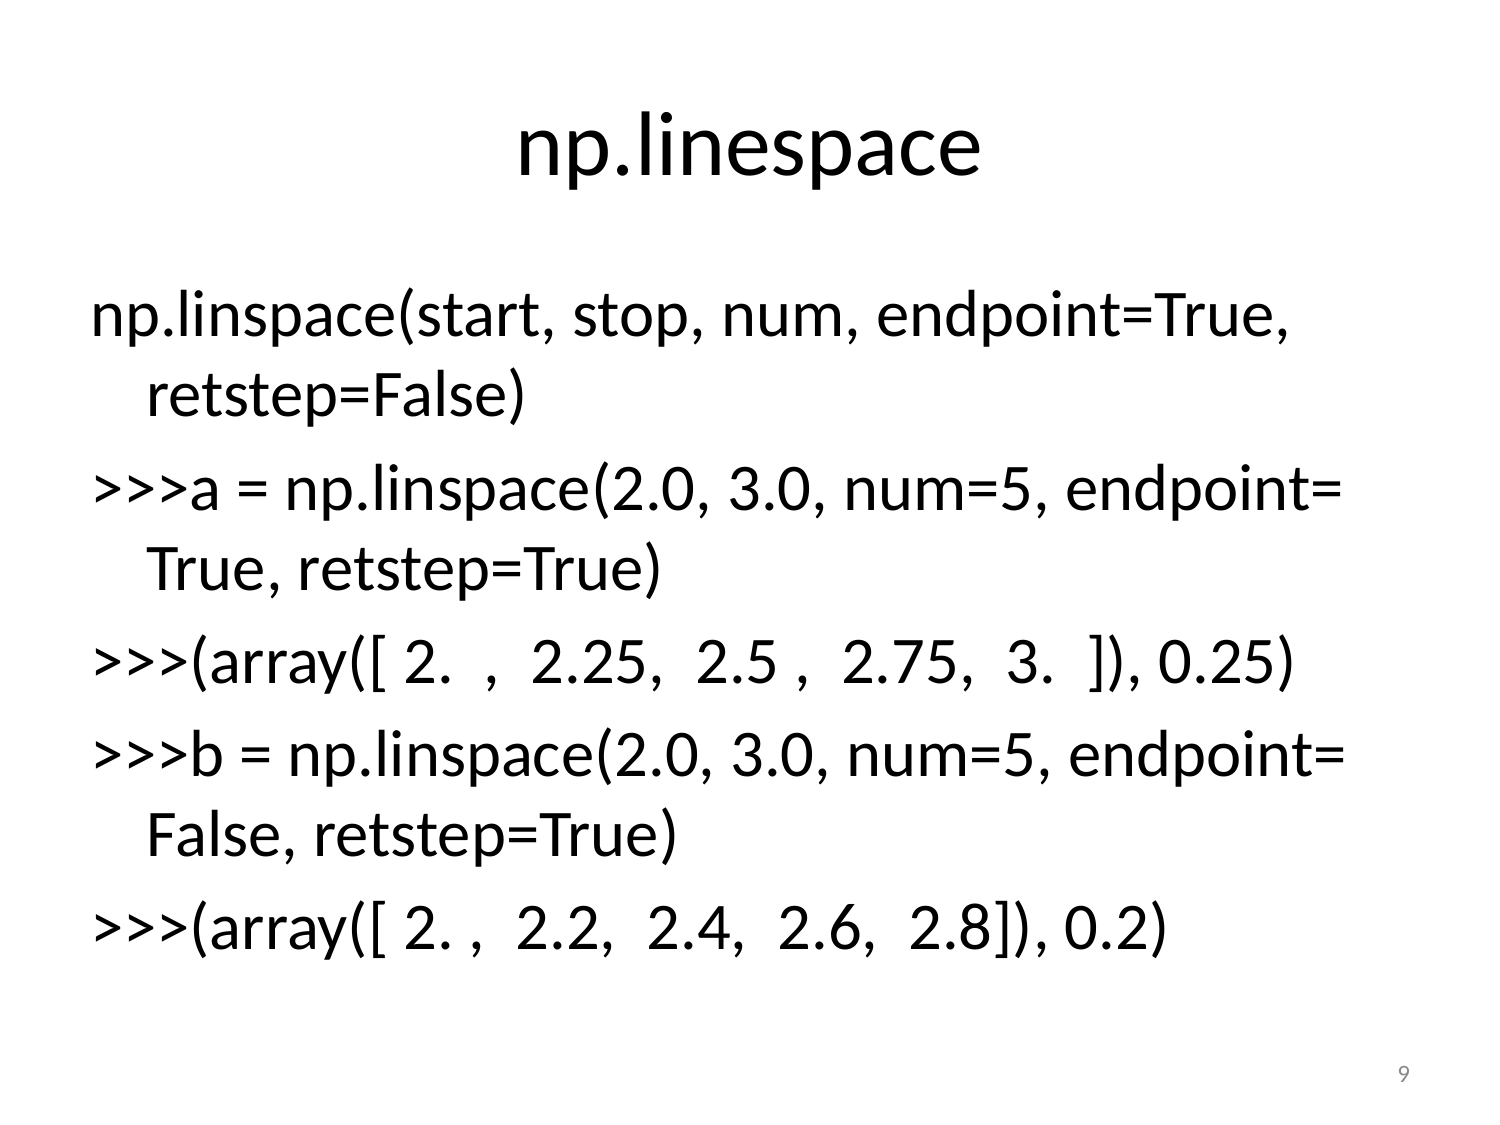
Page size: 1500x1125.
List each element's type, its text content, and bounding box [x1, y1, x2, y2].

list np.linspace(start, stop, num, endpoint=True, retstep=False) >>>a = np.linspace(2.0, 3.0, num=5, endpoint= True, retstep=True) >>>(array([ 2. , 2.25, 2.5 , 2.75, 3. ]), 0.25) >>>b = np.linspace(2.0, 3.0, num=5, endpoint= False, retstep=True) >>>(array([ 2. , 2.2, 2.4, 2.6, 2.8]), 0.2) [75, 262, 1425, 1005]
title np.linespace [75, 45, 1425, 233]
slide_number 9 [1074, 1042, 1425, 1103]
